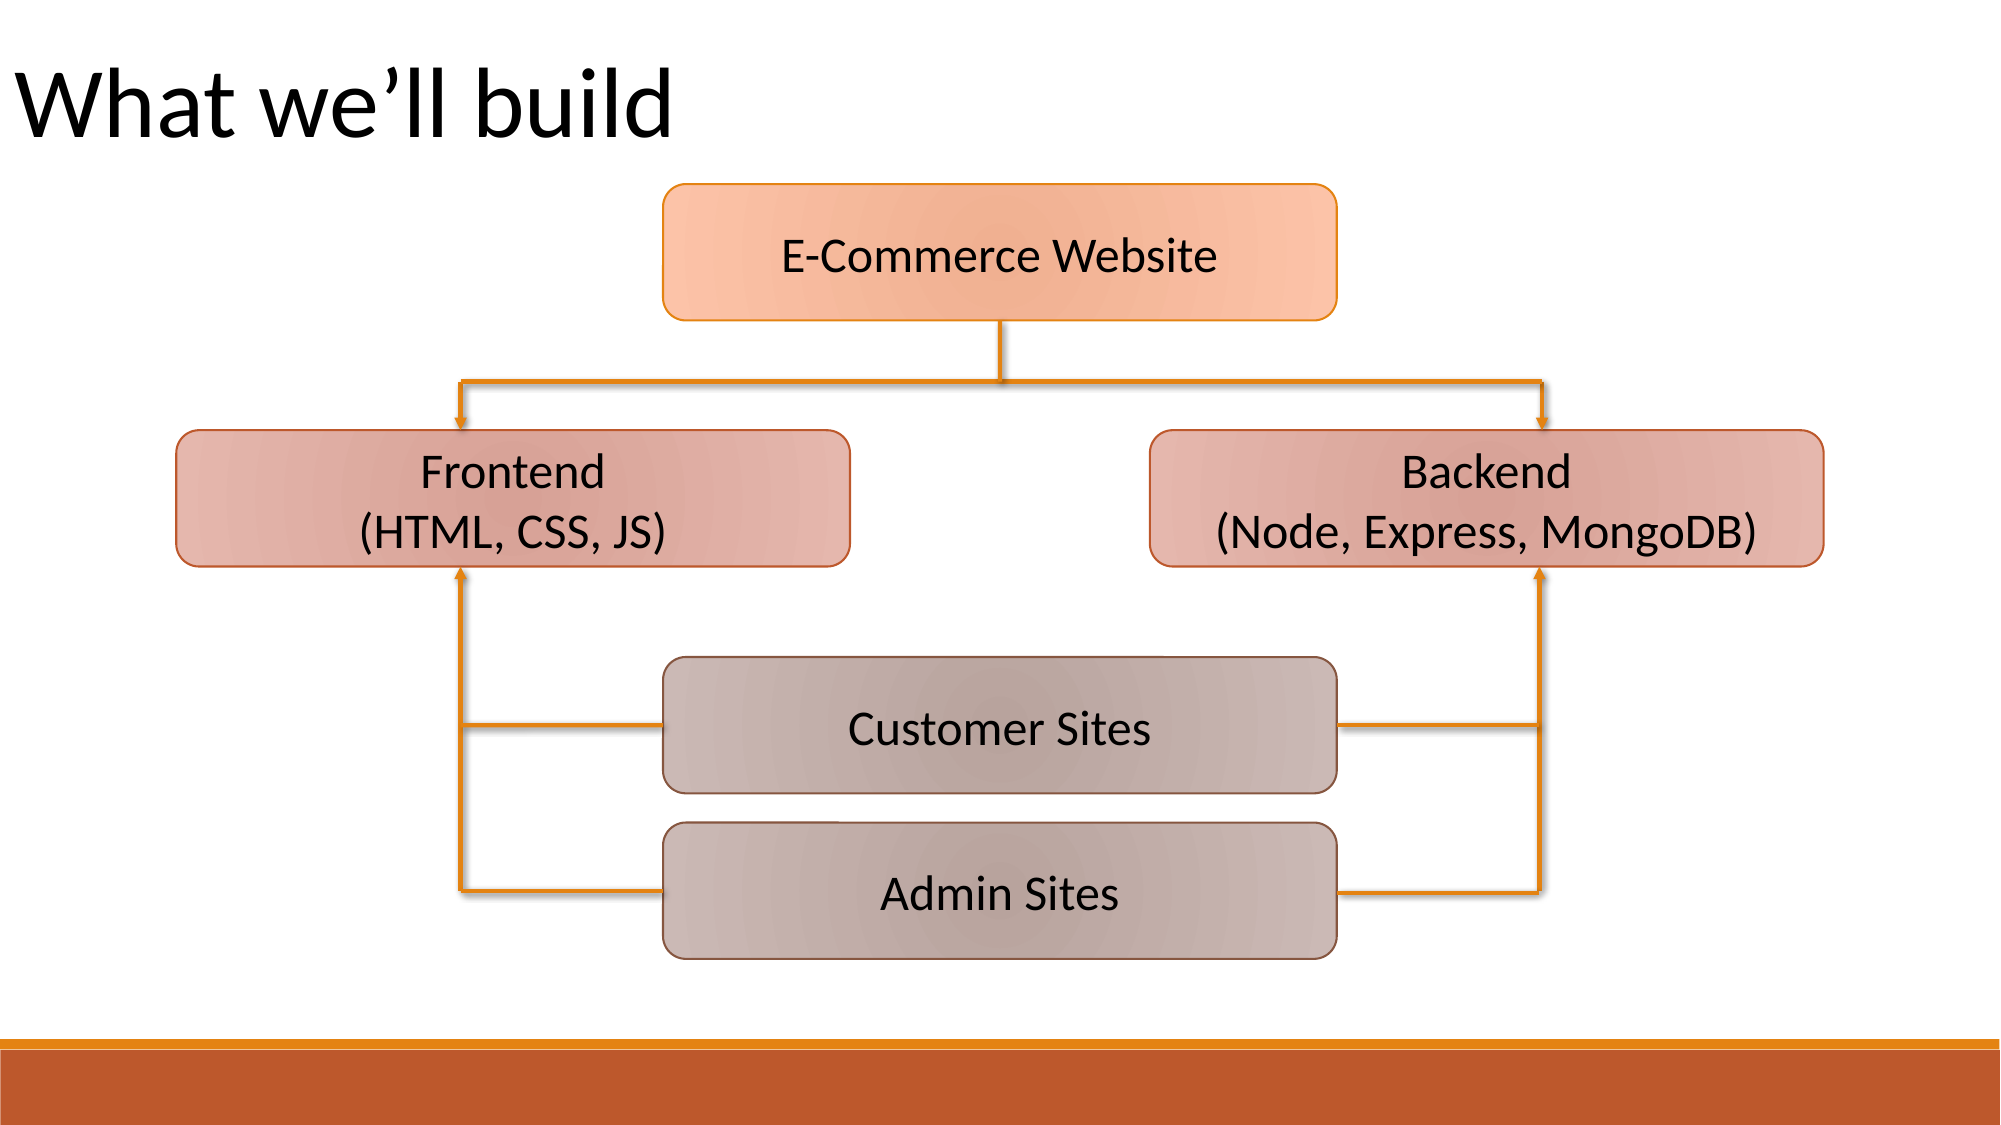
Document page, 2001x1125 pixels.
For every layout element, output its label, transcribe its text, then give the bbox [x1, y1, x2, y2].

text_box What we’ll build [0, 29, 869, 165]
text_box Admin Sites [661, 821, 1338, 960]
text_box E-Commerce Website [661, 183, 1338, 322]
text_box Frontend (HTML, CSS, JS) [175, 429, 852, 568]
text_box Backend (Node, Express, MongoDB) [1148, 429, 1825, 568]
text_box Customer Sites [661, 655, 1338, 795]
